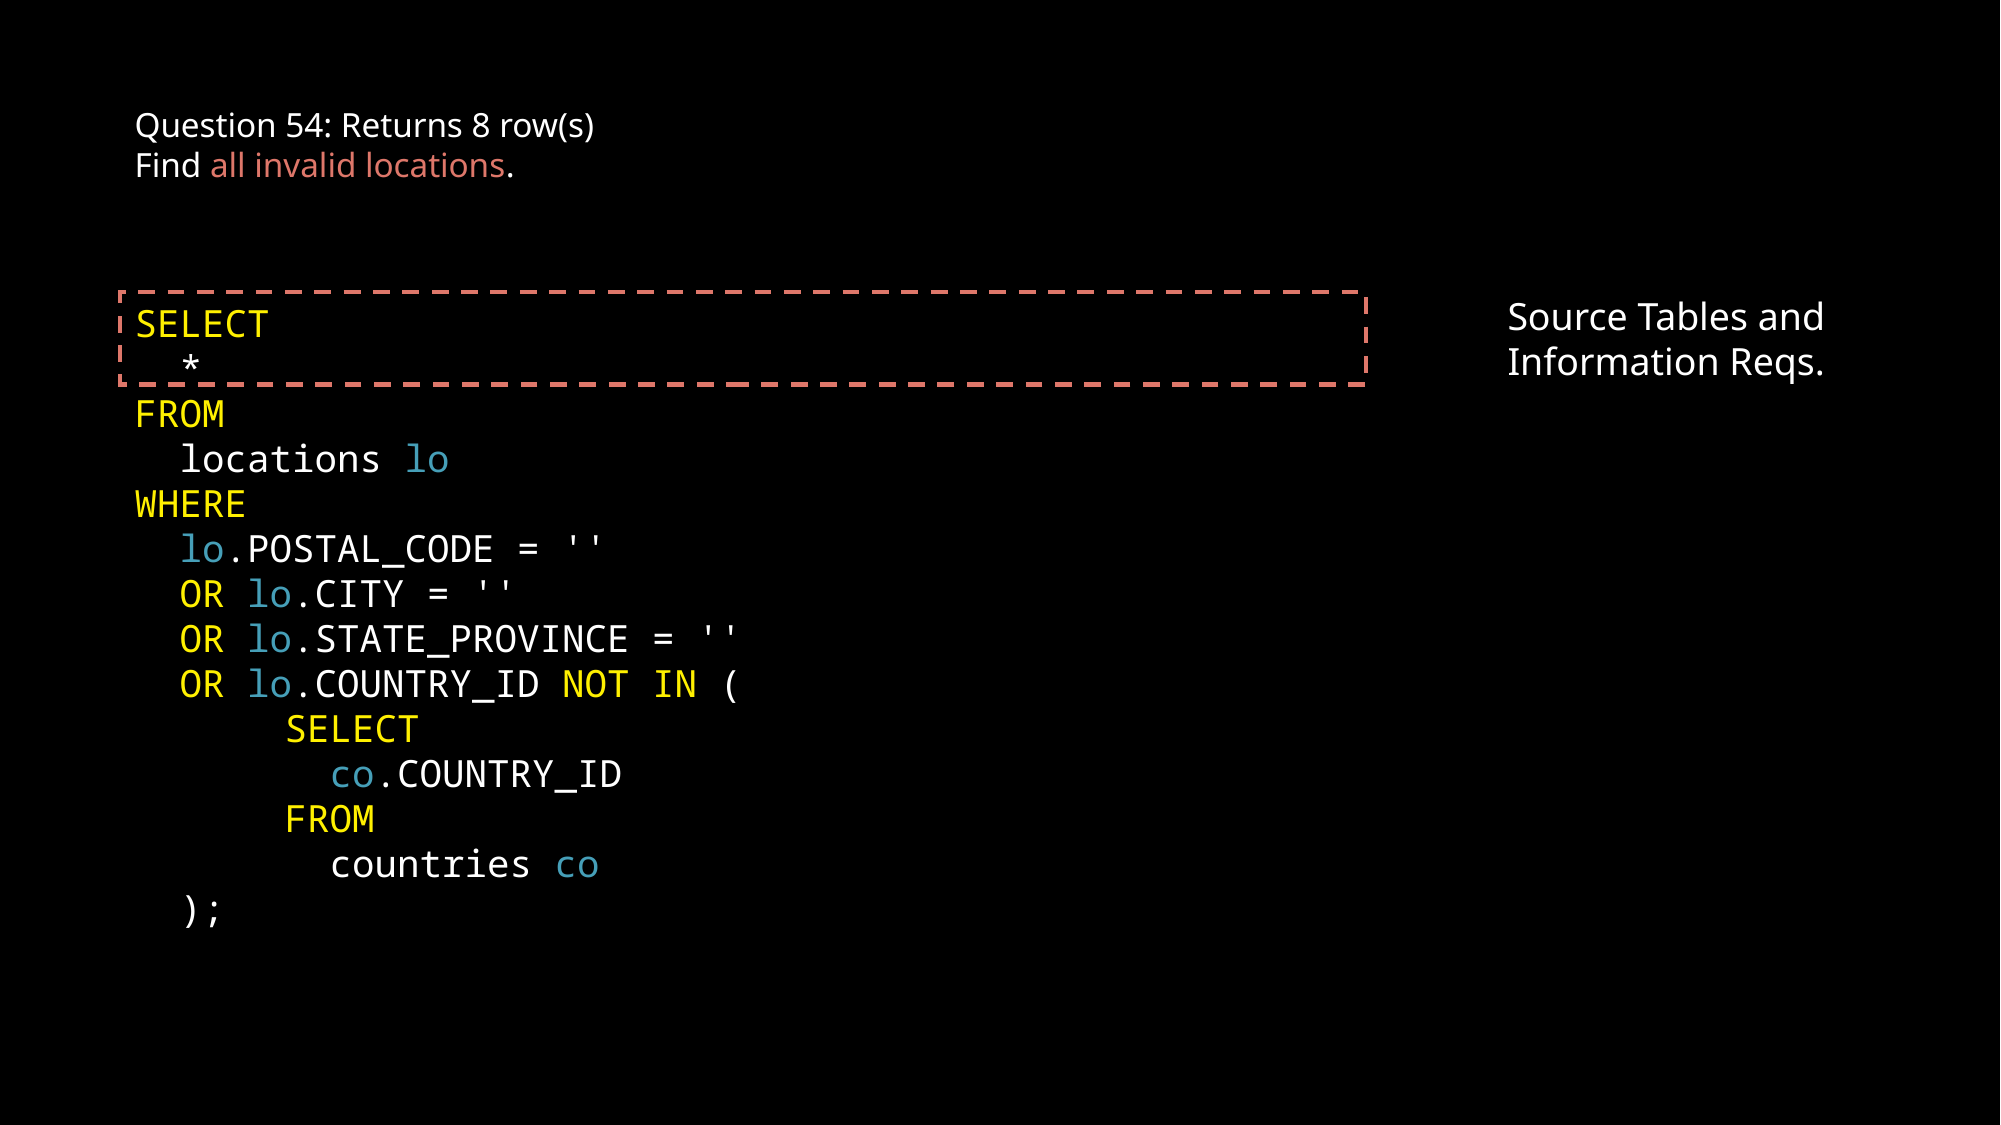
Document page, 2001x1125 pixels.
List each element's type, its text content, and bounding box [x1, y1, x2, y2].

text_box Question 54: Returns 8 row(s) Find all invalid locations. [119, 96, 1881, 191]
text_box SELECT * FROM locations lo WHERE lo.POSTAL_CODE = '' OR lo.CITY = '' OR lo.STATE_PROVINCE = '' OR lo.COUNTRY_ID NOT IN ( SELECT co.COUNTRY_ID FROM countries co ); [119, 292, 1881, 938]
text_box Source Tables and Information Reqs. [1492, 285, 1881, 391]
text_box [119, 291, 1367, 386]
